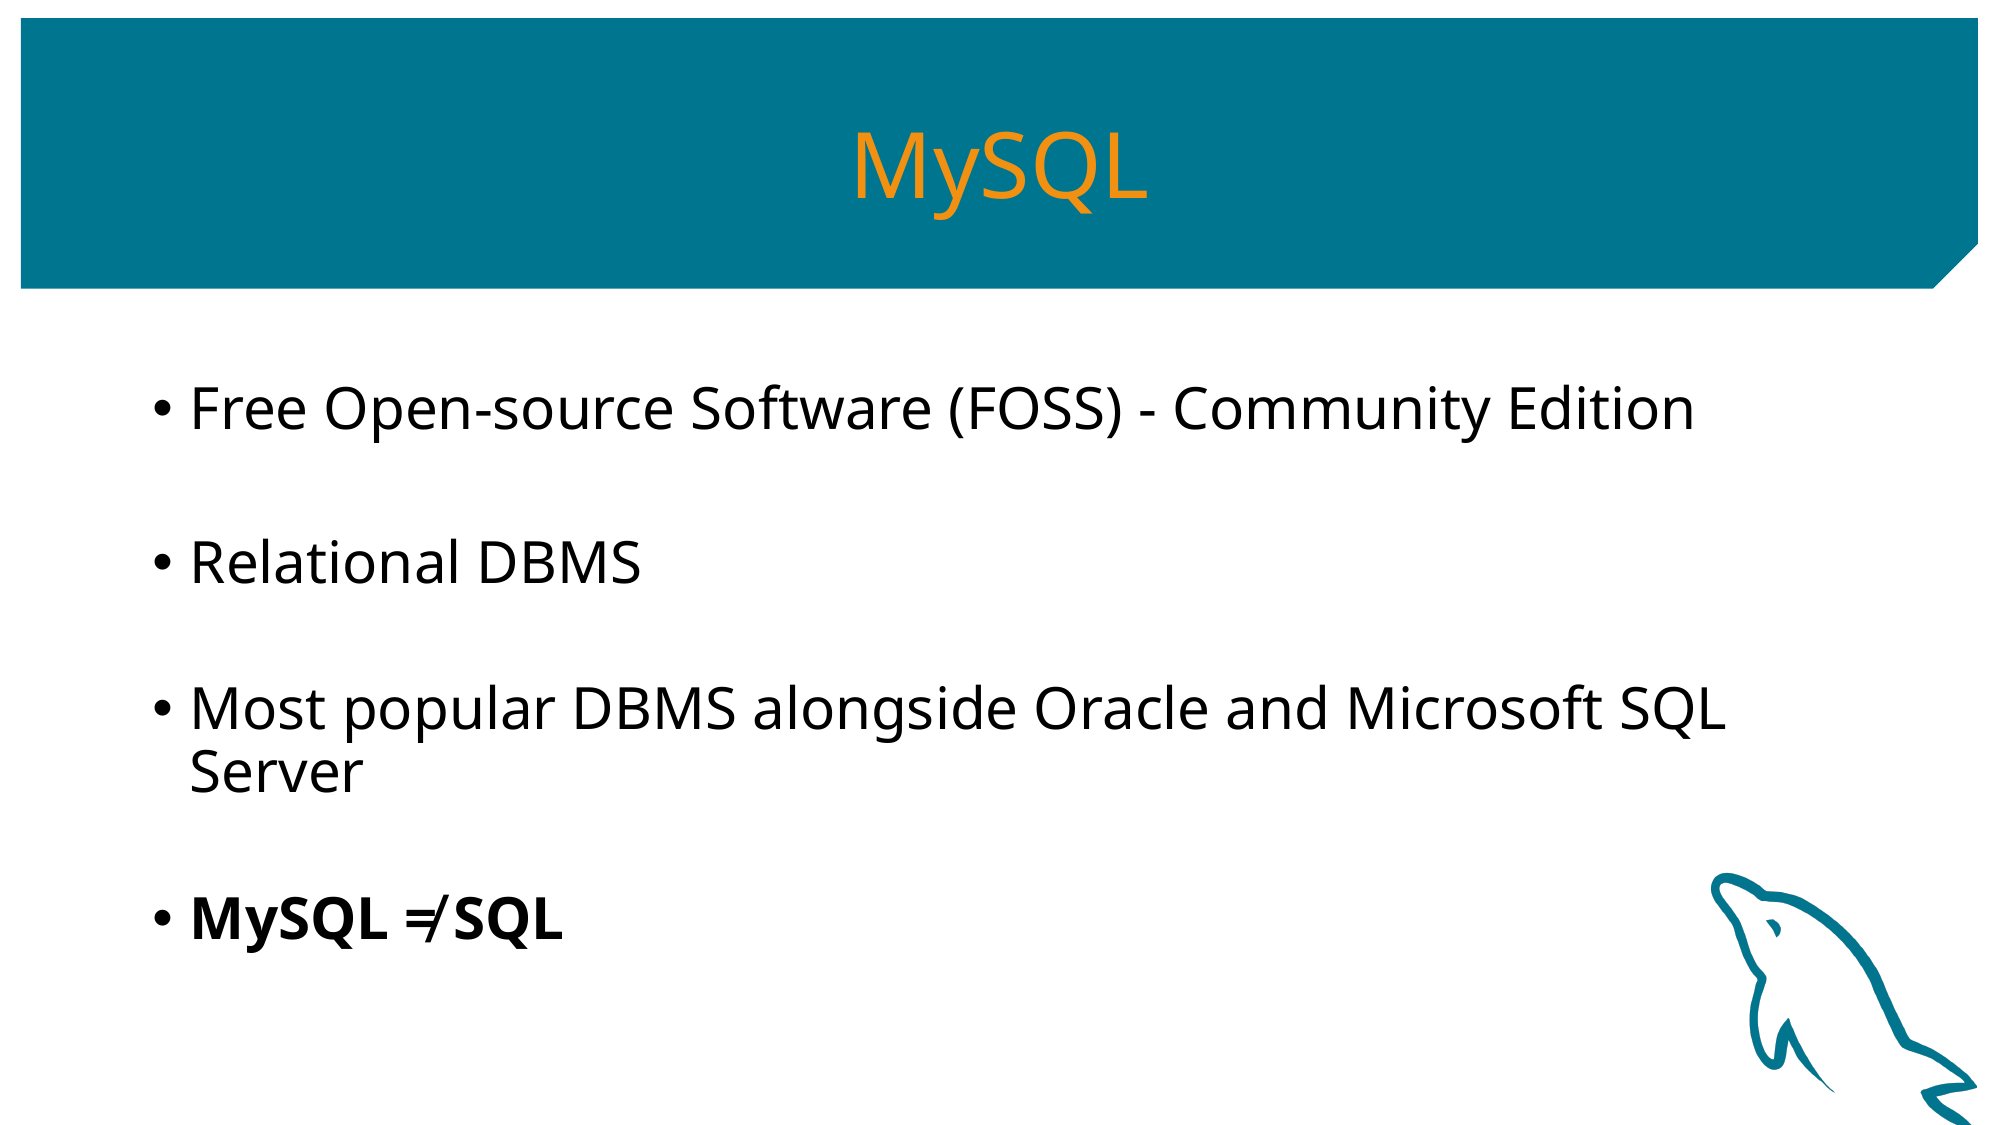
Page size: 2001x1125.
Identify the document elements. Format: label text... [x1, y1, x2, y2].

picture [1696, 859, 2000, 1125]
list Free Open-source Software (FOSS) - Community Edition Relational DBMS Most popular DBMS alongside Oracle and Microsoft SQL Server MySQL ≠ SQL [137, 308, 1863, 1023]
title MySQL [137, 59, 1863, 278]
